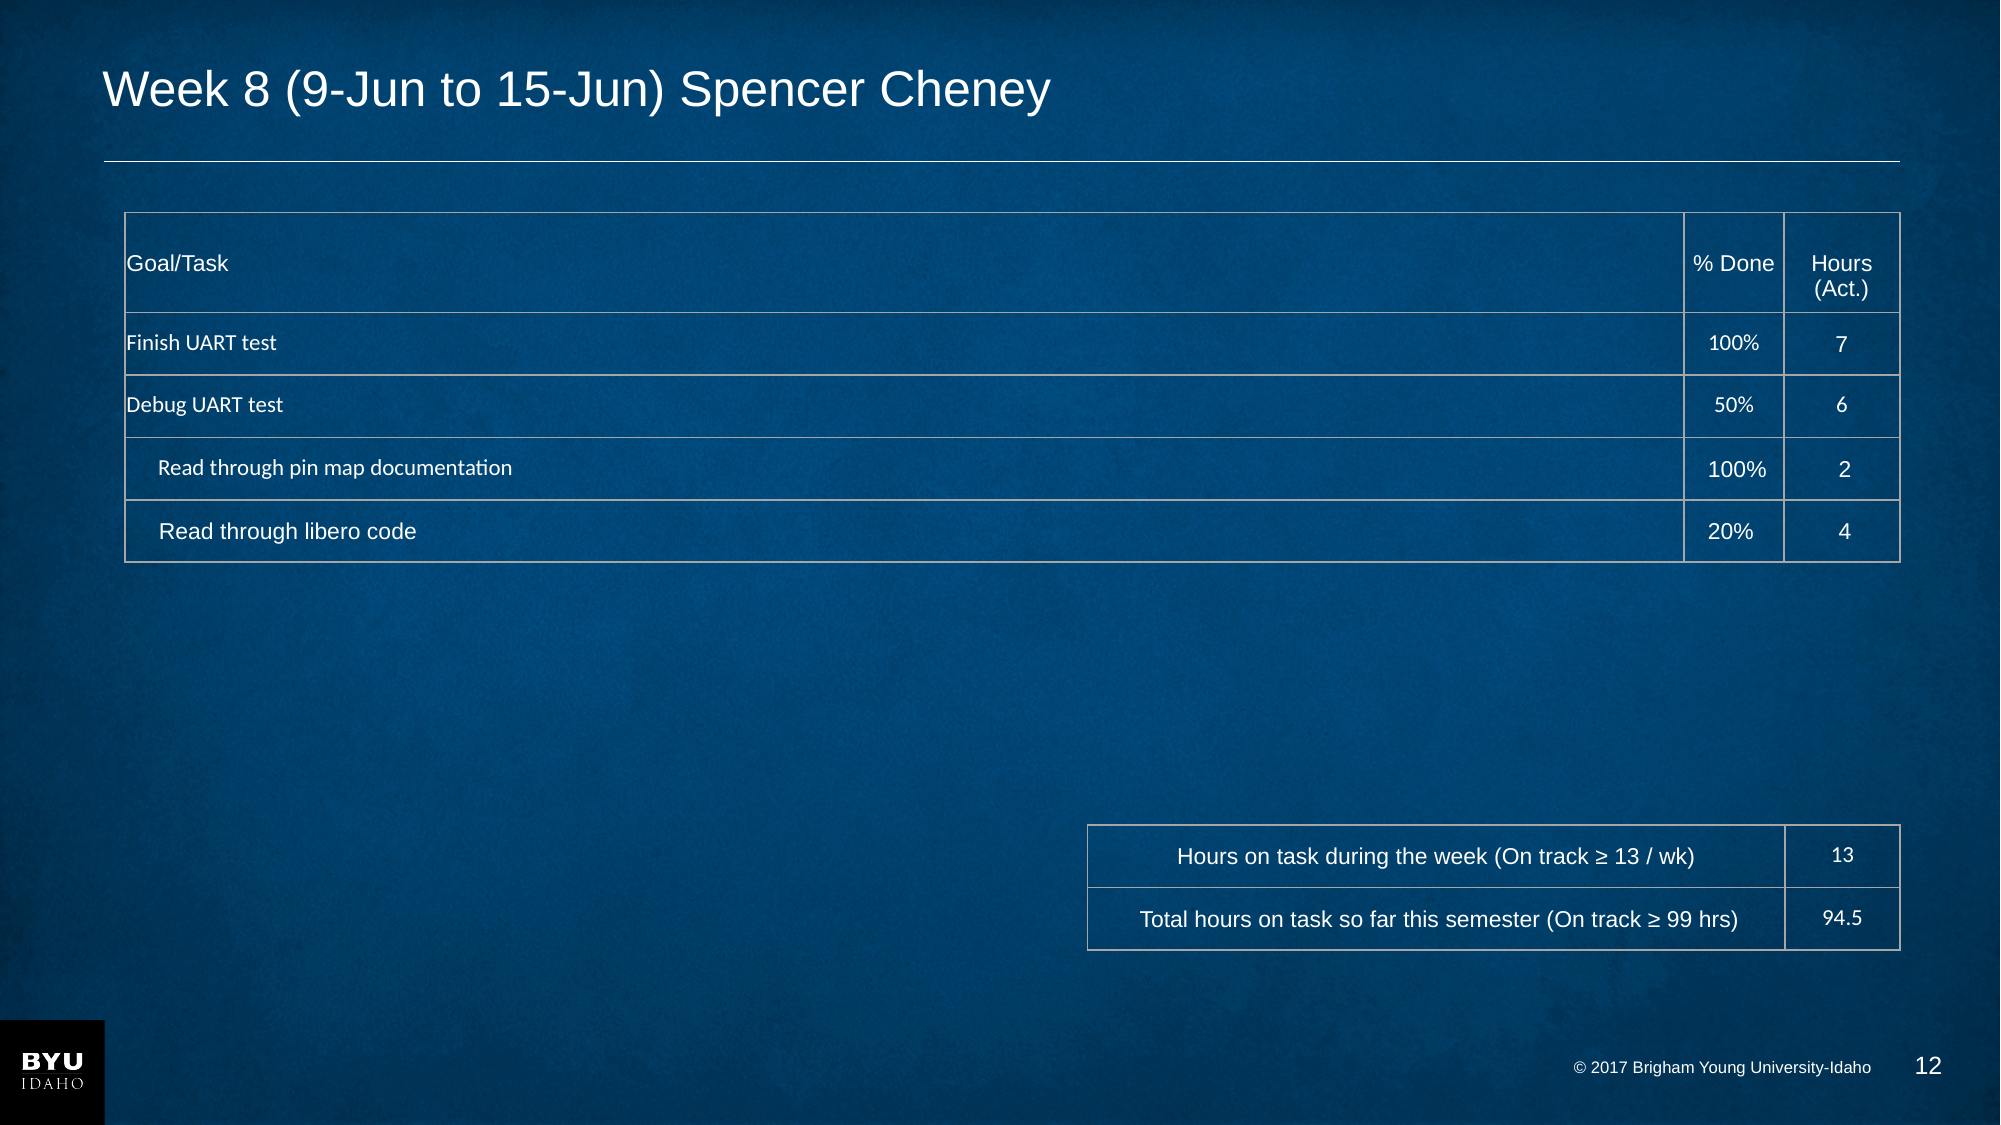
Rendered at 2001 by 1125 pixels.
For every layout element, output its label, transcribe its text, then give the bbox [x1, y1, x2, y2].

table_cell Read through libero code [126, 501, 1683, 561]
table_cell Finish UART test [126, 313, 1683, 374]
table_header Hours (Act.) [1785, 213, 1899, 312]
table_cell Read through pin map documentation [126, 438, 1683, 499]
table_cell 50% [1685, 376, 1783, 437]
table_cell 100% [1685, 313, 1783, 374]
table_cell 20% [1685, 501, 1783, 561]
table_cell 100% [1685, 438, 1783, 499]
table_cell 7 [1785, 313, 1899, 374]
table_cell 94.5 [1786, 888, 1899, 949]
title Week 8 (9-Jun to 15-Jun) Spencer Cheney [87, 12, 1900, 162]
table_header % Done [1685, 213, 1783, 312]
table_header Hours on task during the week (On track ≥ 13 / wk) [1088, 826, 1784, 887]
table_cell 6 [1785, 376, 1899, 437]
table_header Goal/Task [126, 213, 1683, 312]
table_cell 4 [1785, 501, 1899, 561]
table_header 13 [1786, 826, 1899, 887]
table_cell Debug UART test [126, 376, 1683, 437]
table_cell Total hours on task so far this semester (On track ≥ 99 hrs) [1088, 888, 1784, 949]
picture [0, 0, 2000, 1125]
table_cell 2 [1785, 438, 1899, 499]
